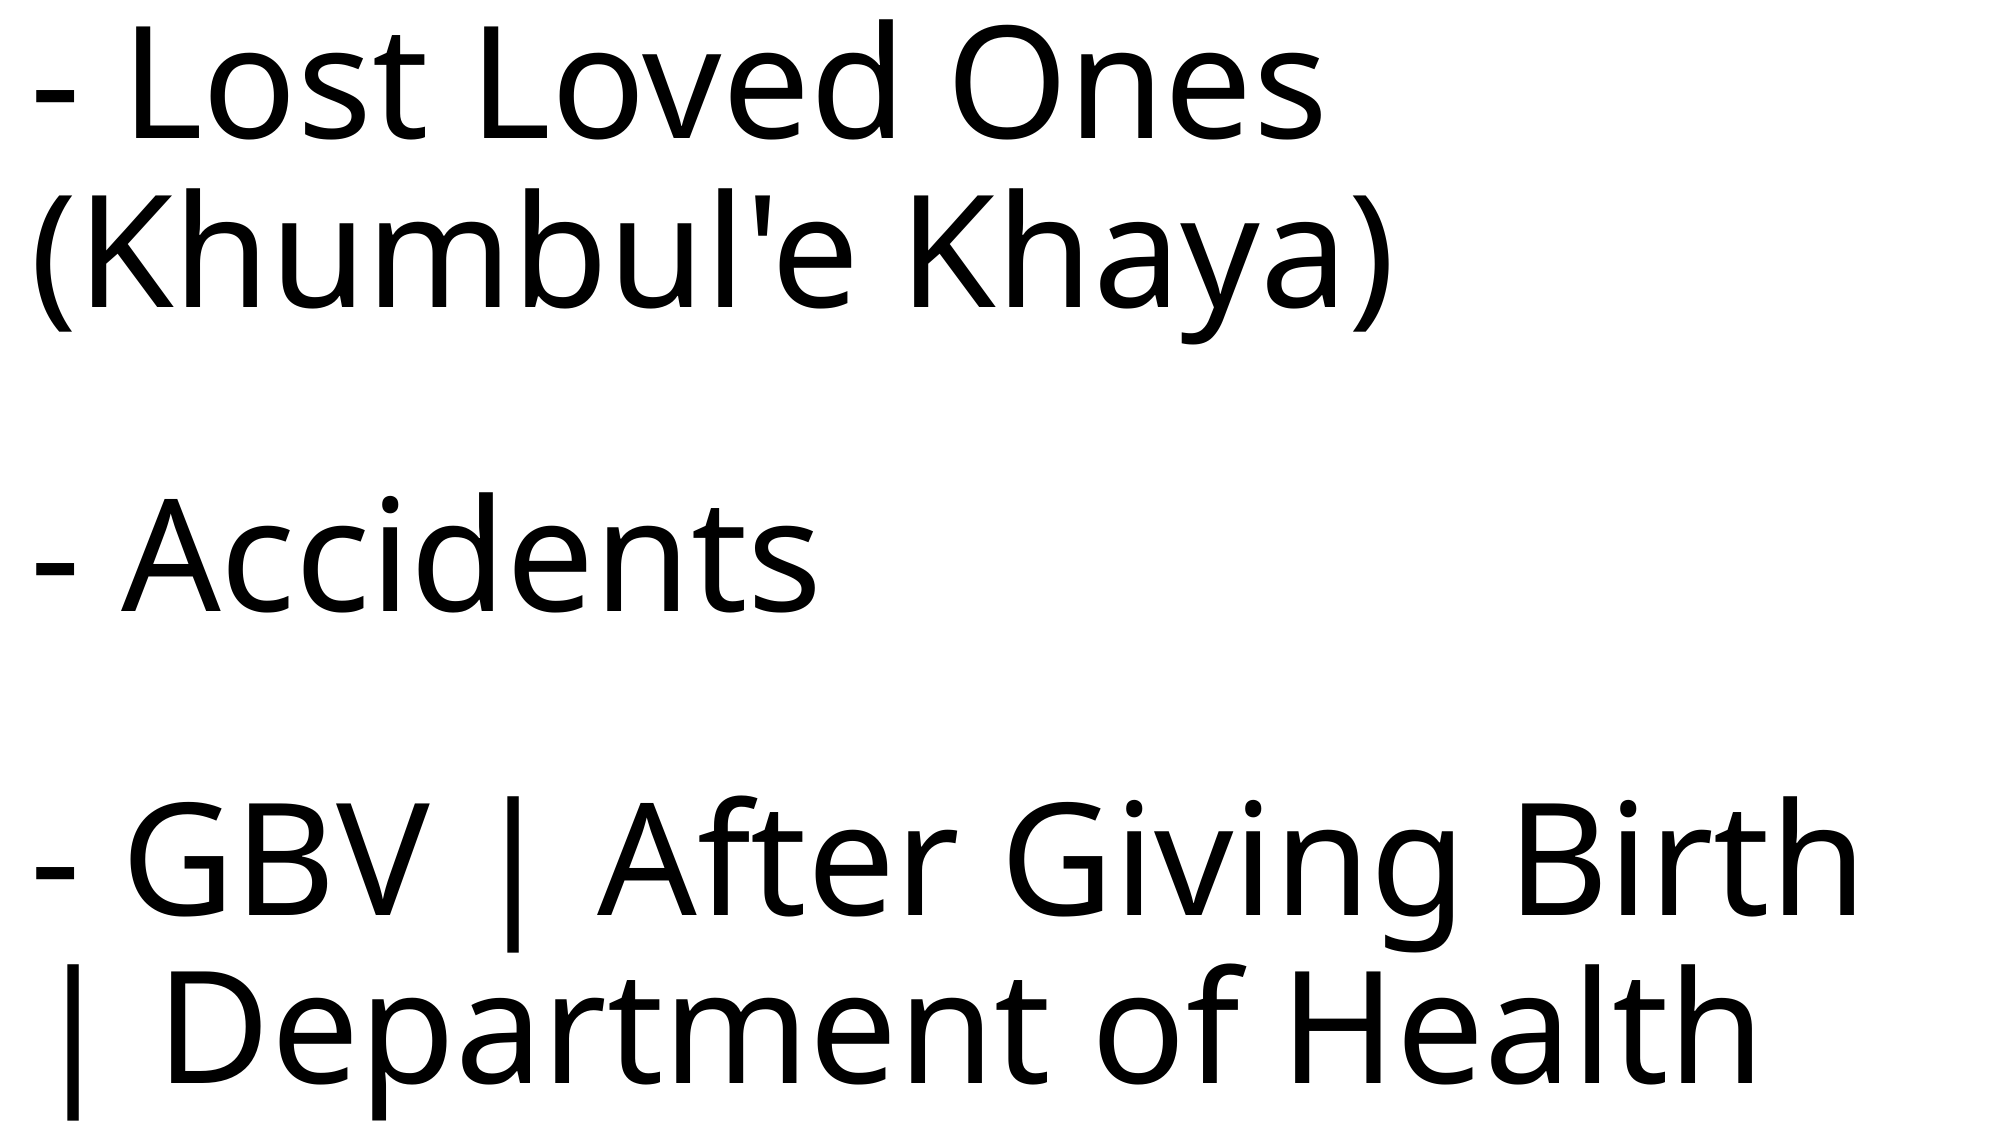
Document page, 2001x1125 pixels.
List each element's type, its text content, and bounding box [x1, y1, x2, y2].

text_box - Lost Loved Ones (Khumbul'e Khaya) - Accidents - GBV | After Giving Birth | Department of Health [15, 0, 1985, 1125]
